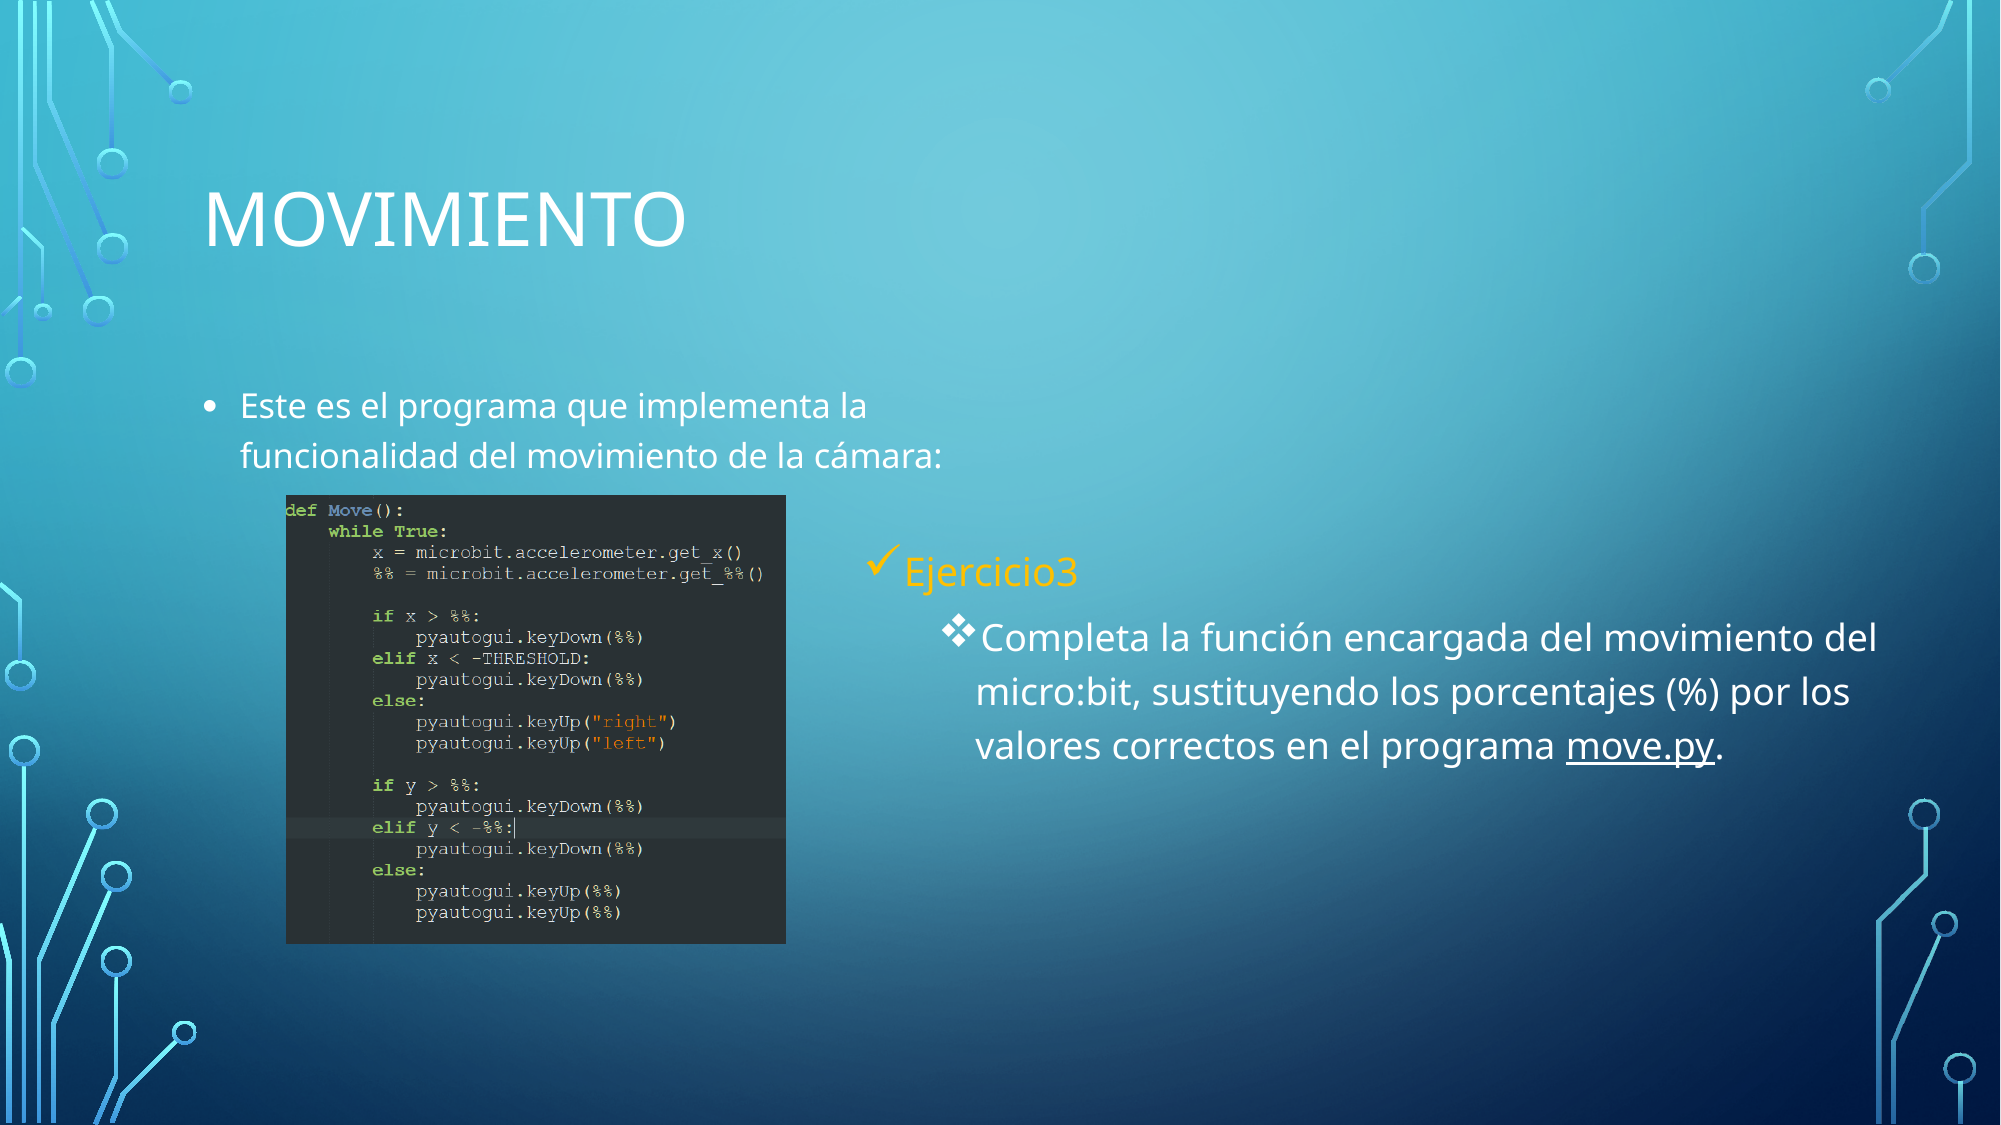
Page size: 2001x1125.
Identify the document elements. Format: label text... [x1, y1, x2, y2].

list Este es el programa que implementa la funcionalidad del movimiento de la cámara: [187, 369, 988, 950]
picture [286, 495, 786, 944]
list Ejercicio3 Completa la función encargada del movimiento del micro:bit, sustituyendo los porcentajes (%) por los valores correctos en el programa move.py. [847, 529, 1919, 950]
title Movimiento [187, 101, 1813, 344]
